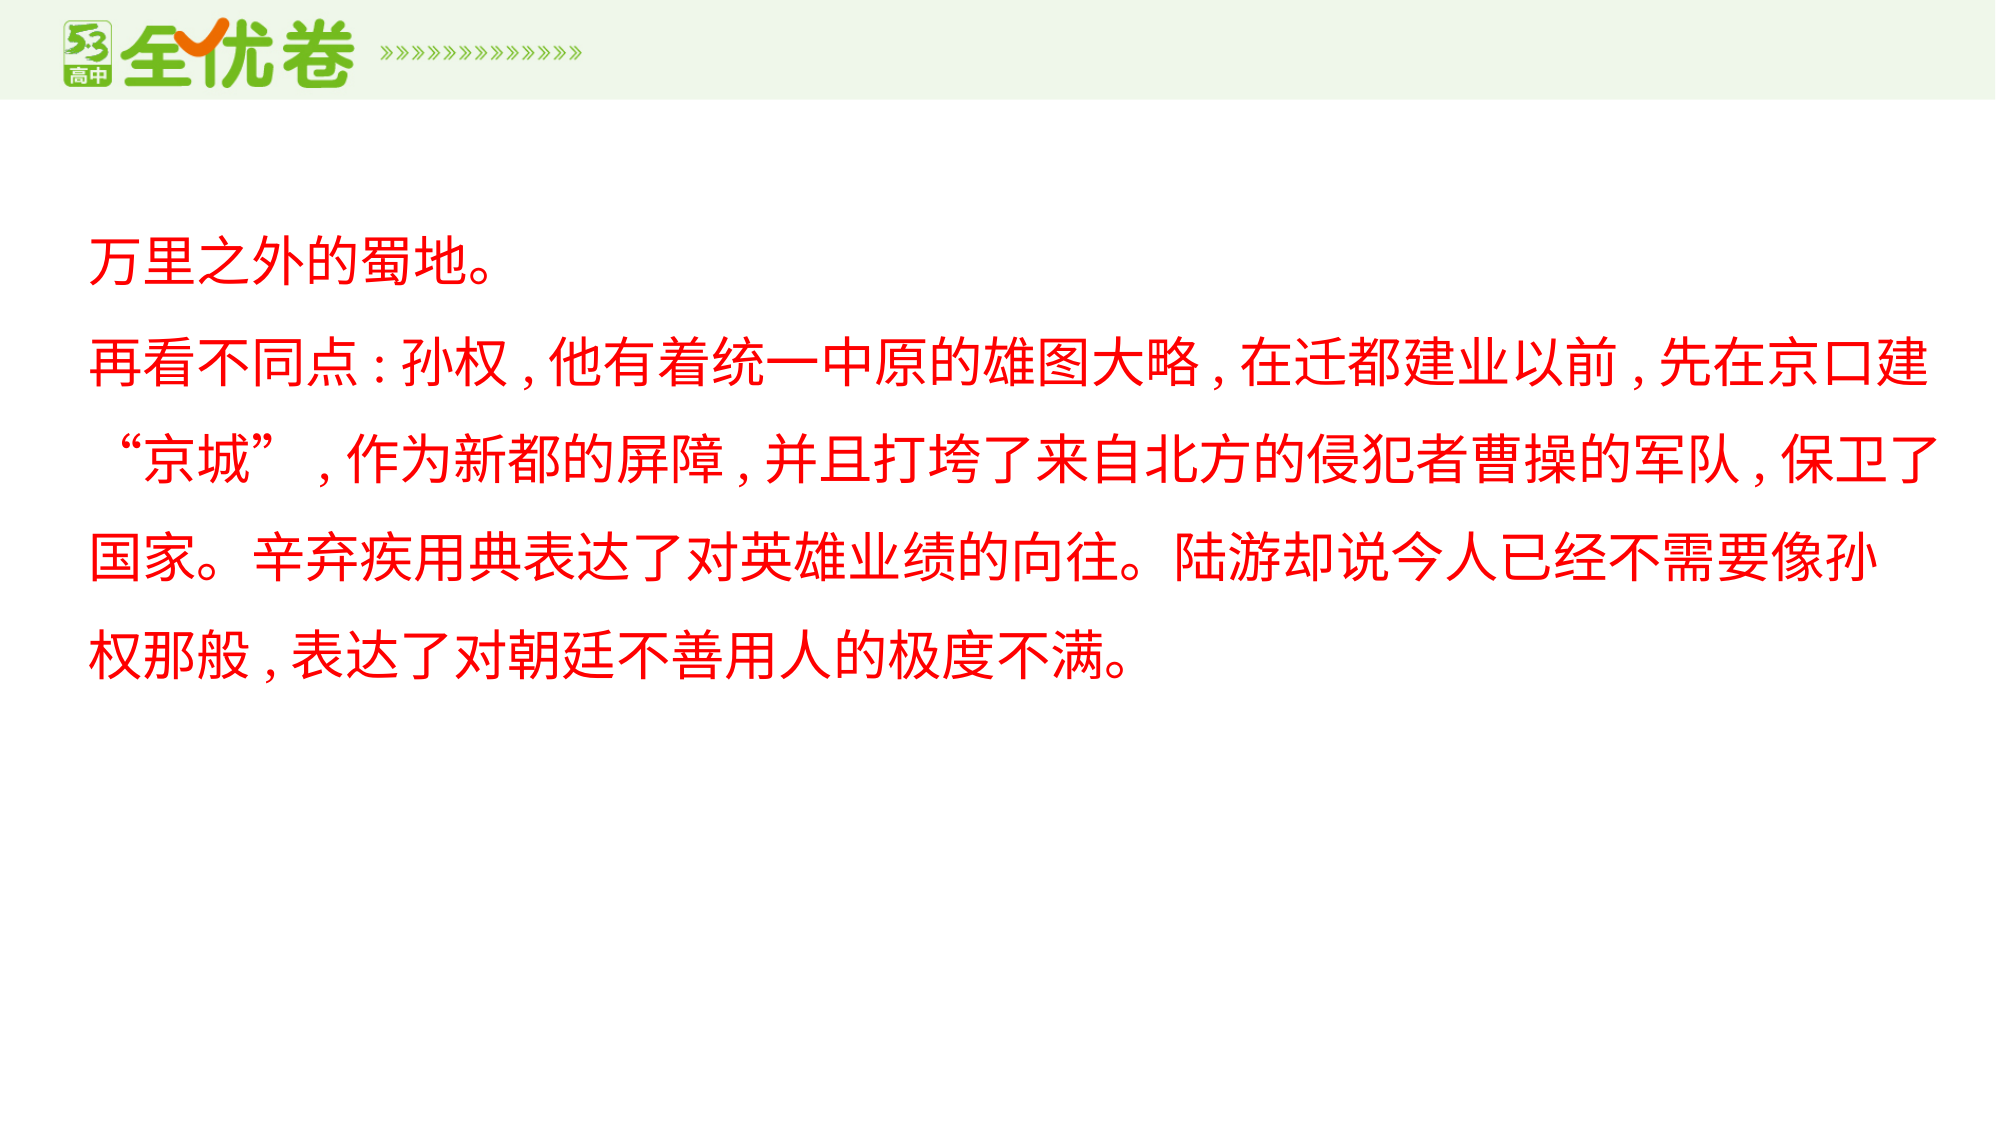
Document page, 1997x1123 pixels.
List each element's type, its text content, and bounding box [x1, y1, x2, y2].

text_box 万里之外的蜀地。 再看不同点:孙权,他有着统一中原的雄图大略,在迁都建业以前,先在京口建 “京城”,作为新都的屏障,并且打垮了来自北方的侵犯者曹操的军队,保卫了 国家。辛弃疾用典表达了对英雄业绩的向往。陆游却说今人已经不需要像孙 权那般,表达了对朝廷不善用人的极度不满。 [88, 194, 1997, 686]
picture [0, 0, 1996, 1117]
